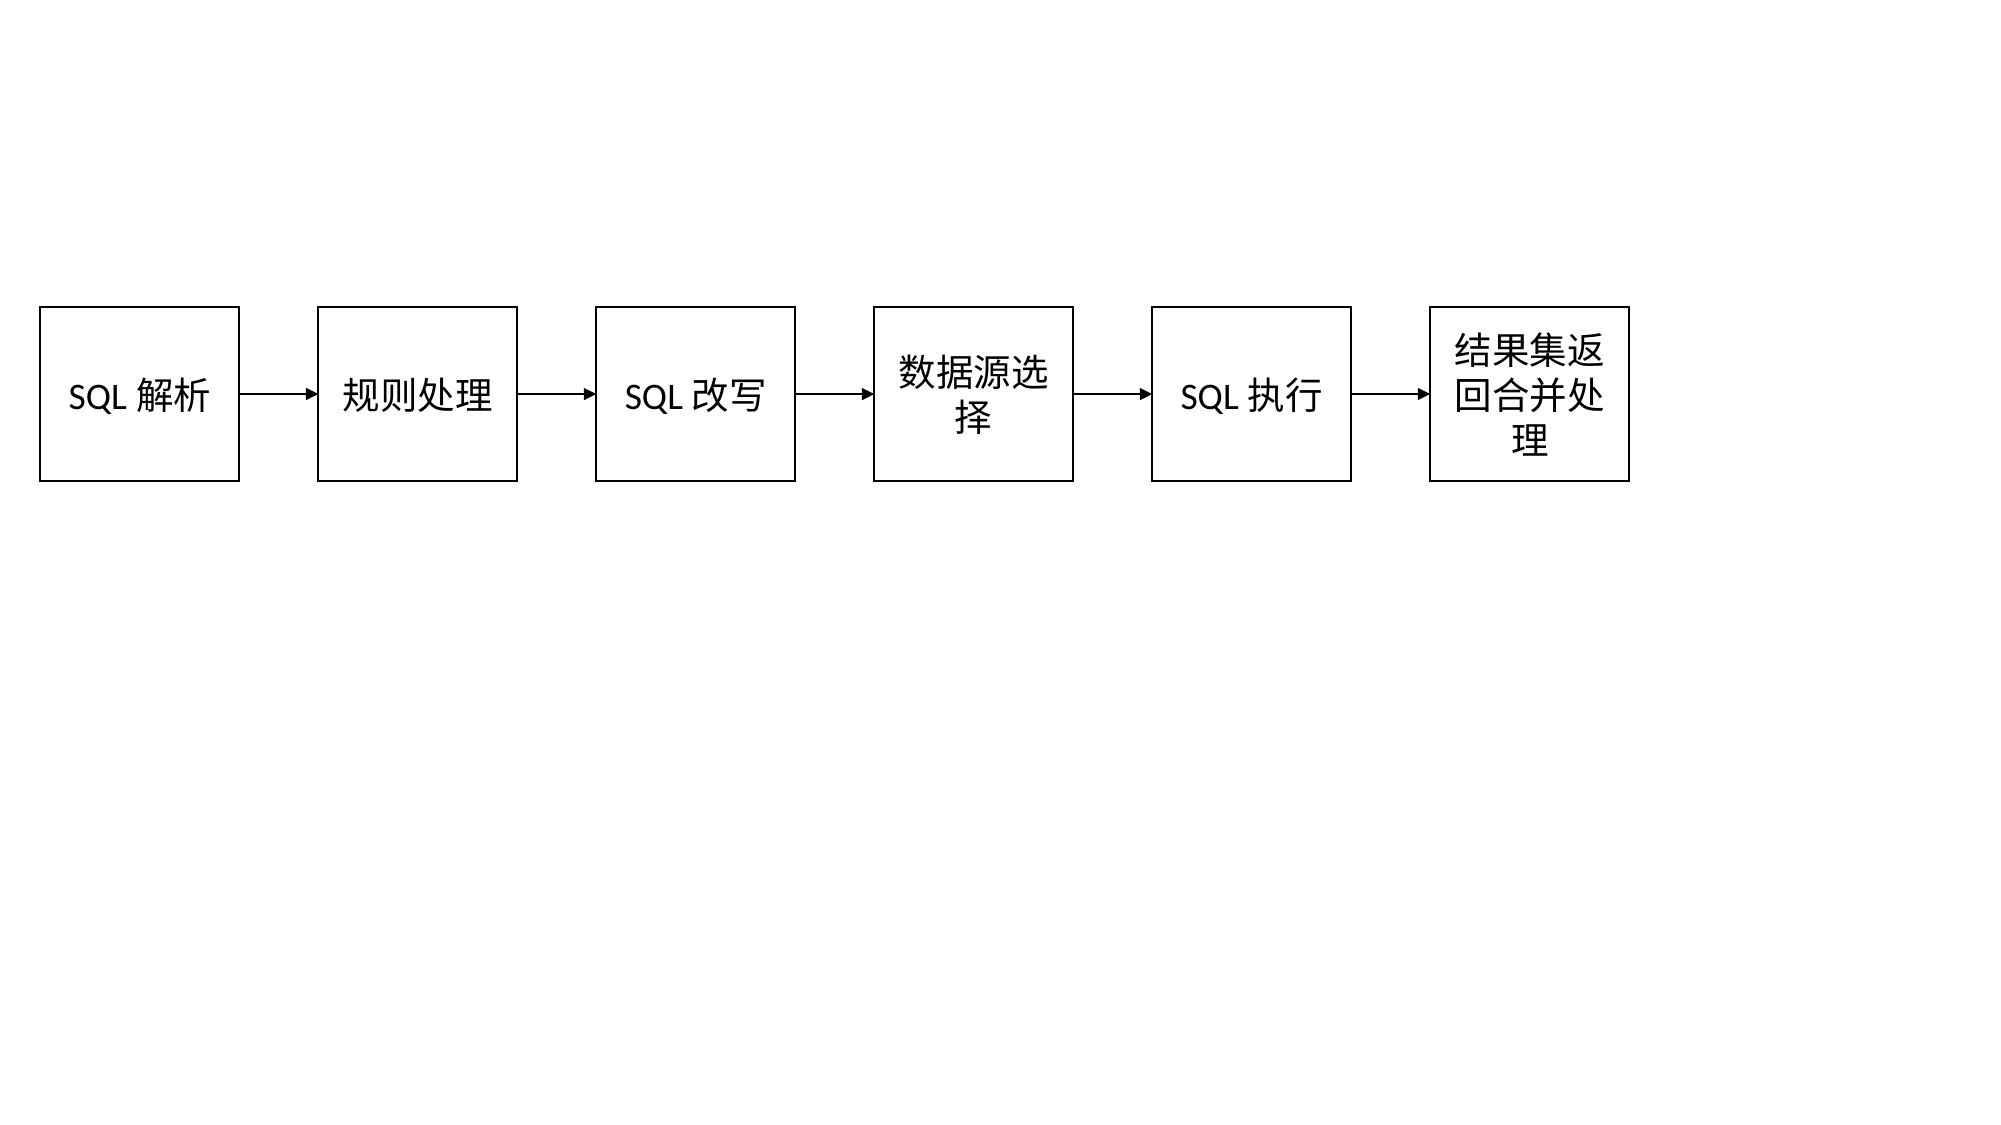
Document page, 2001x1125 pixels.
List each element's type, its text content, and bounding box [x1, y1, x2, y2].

text_box 数据源选择 [873, 306, 1074, 482]
text_box SQL解析 [39, 306, 240, 482]
text_box 结果集返回合并处理 [1429, 306, 1630, 482]
text_box SQL改写 [595, 306, 796, 482]
text_box SQL执行 [1151, 306, 1352, 482]
text_box 规则处理 [317, 306, 518, 482]
